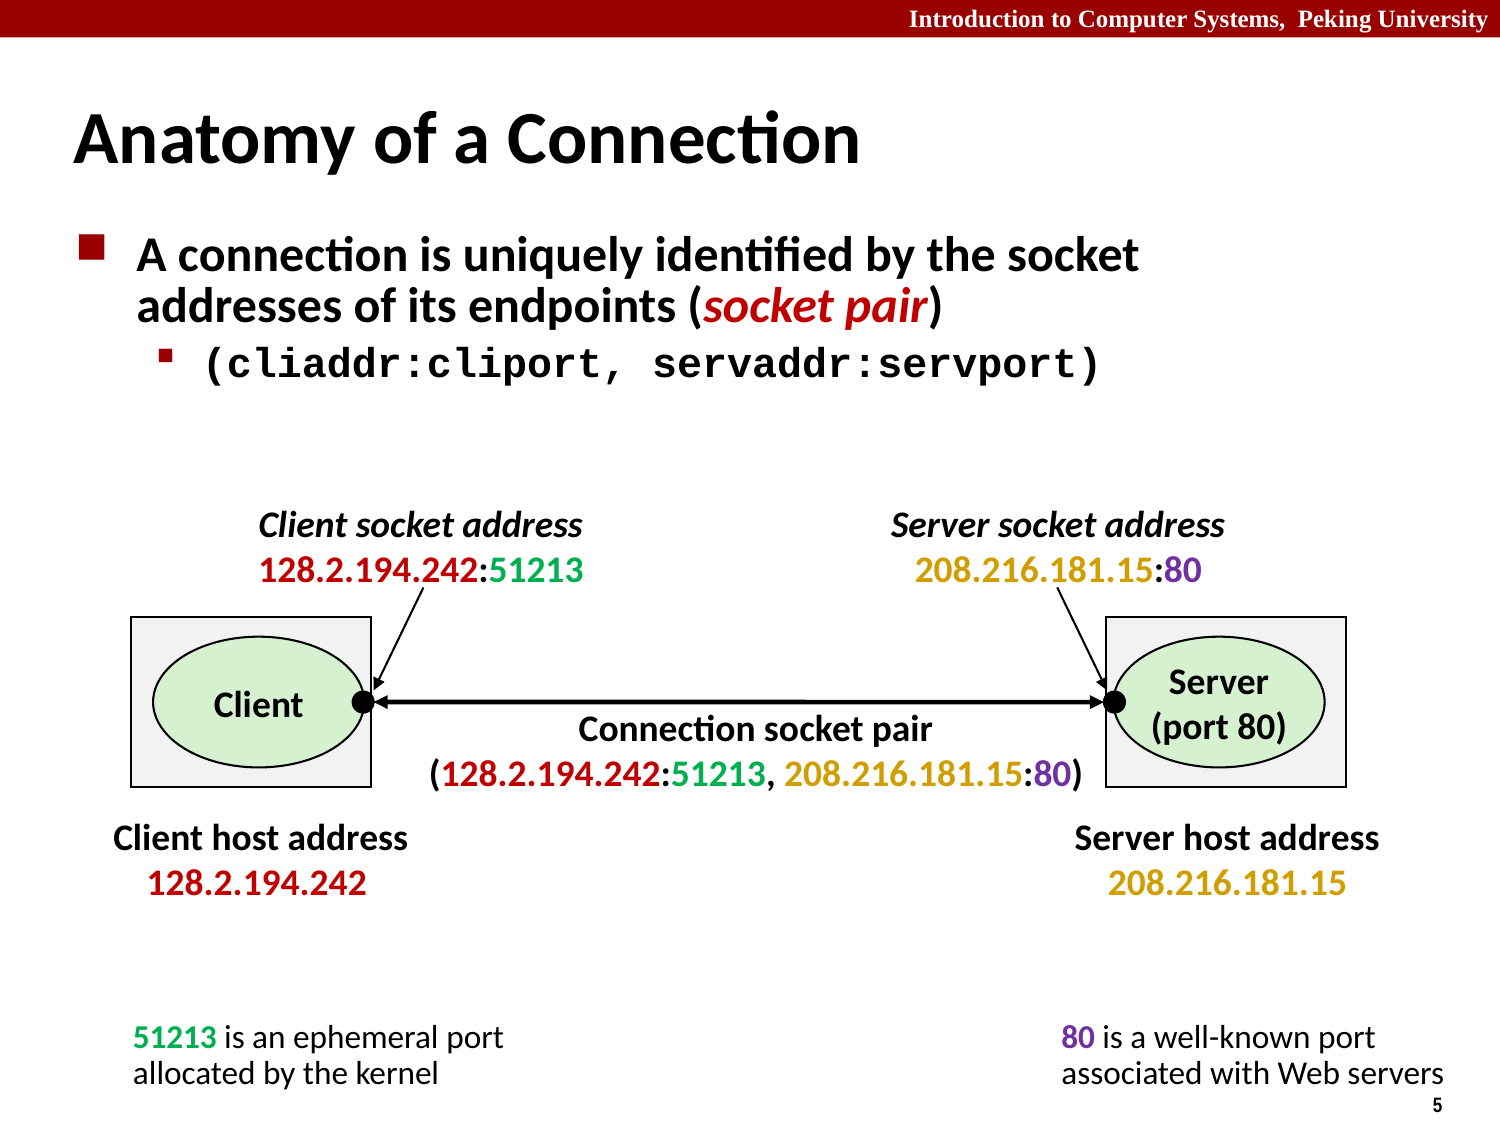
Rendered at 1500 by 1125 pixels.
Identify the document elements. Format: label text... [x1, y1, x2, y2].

text_box Client socket address 128.2.194.242:51213 [243, 492, 599, 598]
text_box Client [153, 636, 363, 768]
text_box 51213 is an ephemeral port allocated by the kernel [118, 1012, 527, 1099]
text_box [130, 617, 371, 787]
list A connection is uniquely identified by the socket addresses of its endpoints (socket pair) (cliaddr:cliport, servaddr:servport) [64, 223, 1361, 413]
text_box Client host address 128.2.194.242 [98, 805, 424, 910]
text_box Server (port 80) [1115, 636, 1325, 768]
text_box Server host address 208.216.181.15 [1059, 805, 1395, 910]
text_box [352, 691, 374, 713]
text_box [373, 587, 424, 691]
text_box 80 is a well-known port associated with Web servers [1046, 1012, 1460, 1099]
text_box [1057, 587, 1108, 691]
title Anatomy of a Connection [58, 71, 1305, 197]
text_box Server socket address 208.216.181.15:80 [846, 492, 1271, 598]
text_box Connection socket pair (128.2.194.242:51213, 208.216.181.15:80) [414, 696, 1091, 702]
text_box [374, 695, 1103, 709]
text_box Connection socket pair (128.2.194.242:51213, 208.216.181.15:80) [414, 703, 1099, 802]
text_box [1105, 617, 1346, 787]
text_box [1103, 691, 1126, 713]
